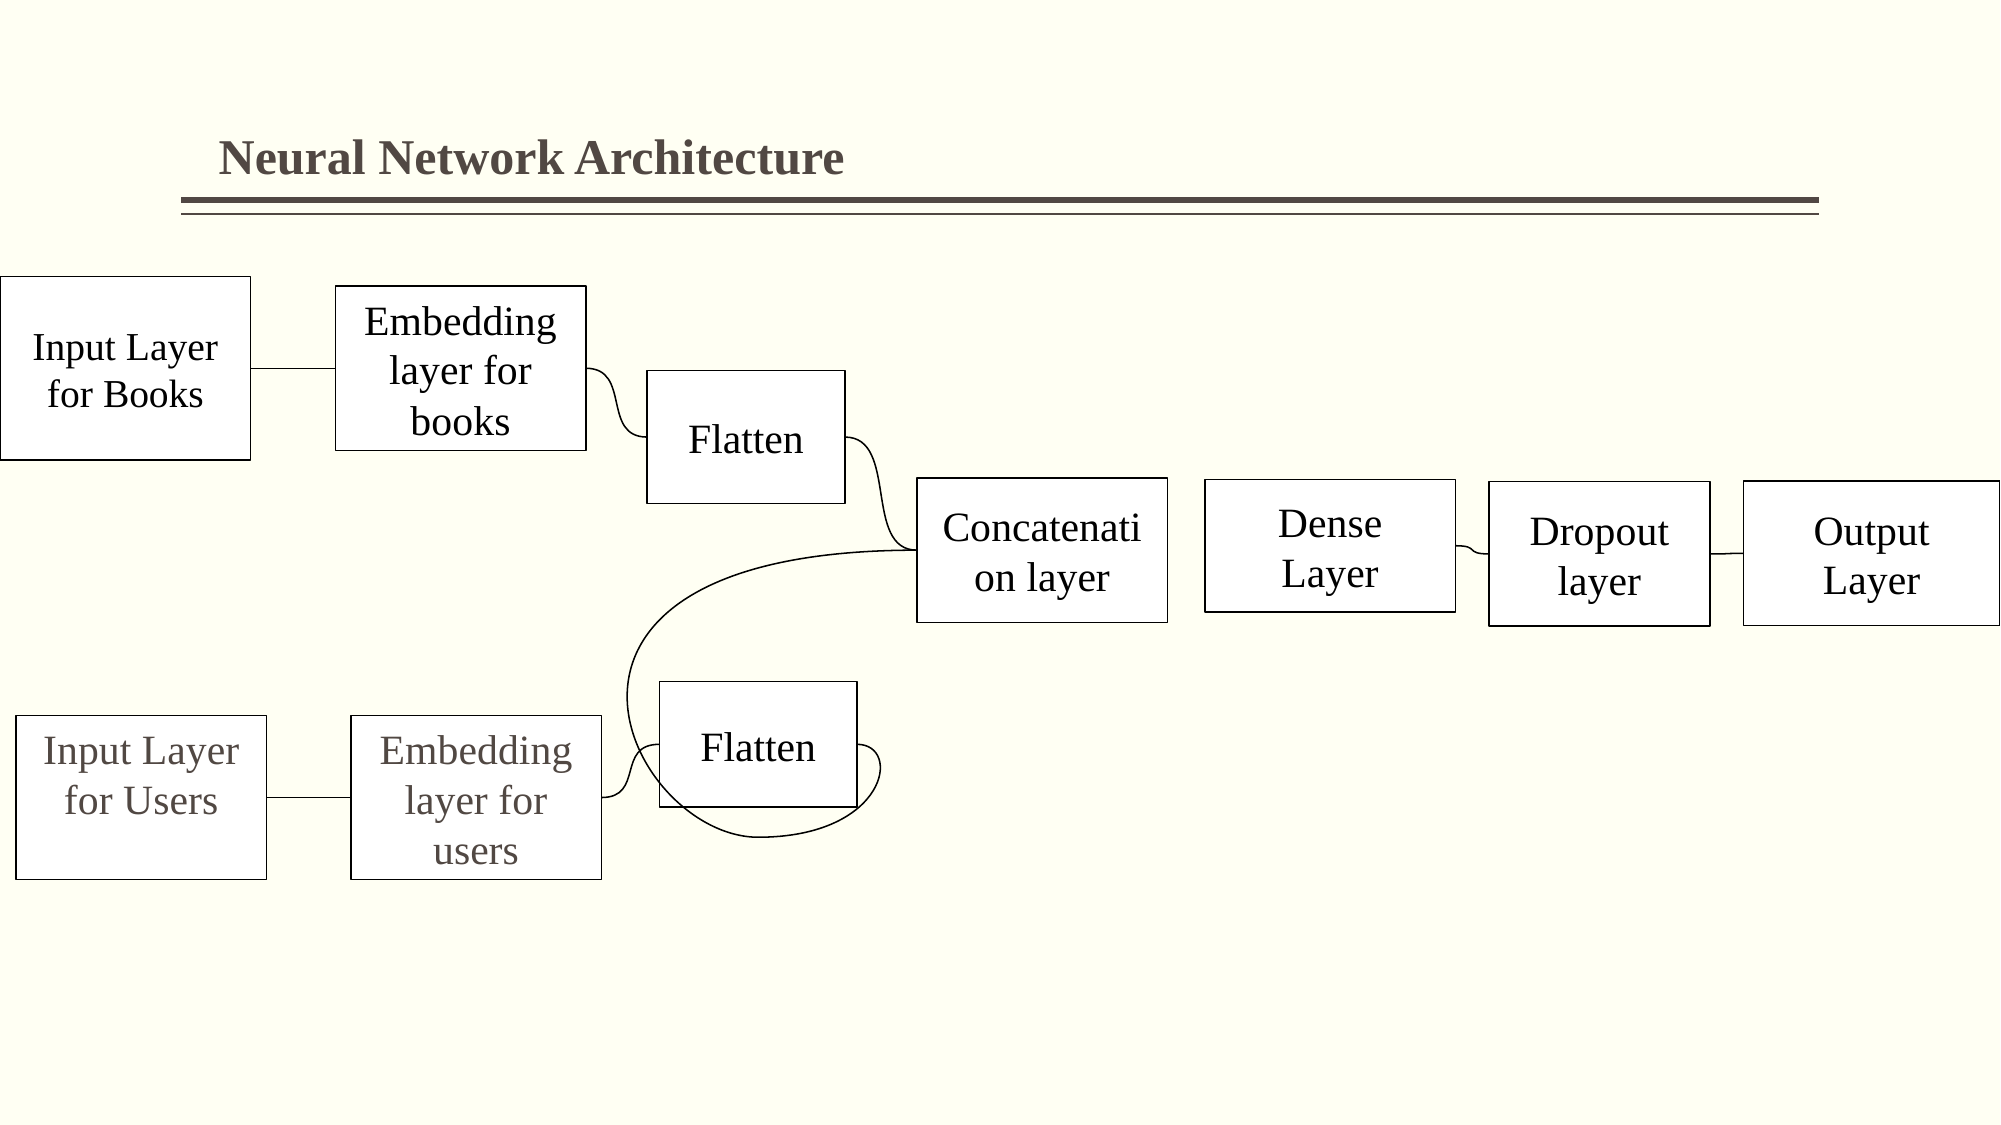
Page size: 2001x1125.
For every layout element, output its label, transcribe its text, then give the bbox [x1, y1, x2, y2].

text_box Dropout layer [1488, 481, 1710, 627]
text_box Dense Layer [1204, 479, 1456, 613]
text_box Flatten [659, 681, 858, 807]
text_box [1455, 545, 1490, 555]
text_box Flatten [647, 370, 845, 504]
text_box Concatenation layer [923, 477, 1168, 623]
text_box Input Layer for Users [16, 715, 267, 880]
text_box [844, 436, 918, 551]
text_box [585, 367, 648, 438]
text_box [856, 549, 918, 745]
title Neural Network Architecture [181, 12, 1819, 193]
text_box Embedding layer for books [335, 286, 586, 451]
text_box Embedding layer for users [350, 715, 602, 880]
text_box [601, 744, 660, 798]
text_box Output Layer [1743, 481, 2000, 626]
text_box Input Layer for Books [0, 276, 251, 461]
